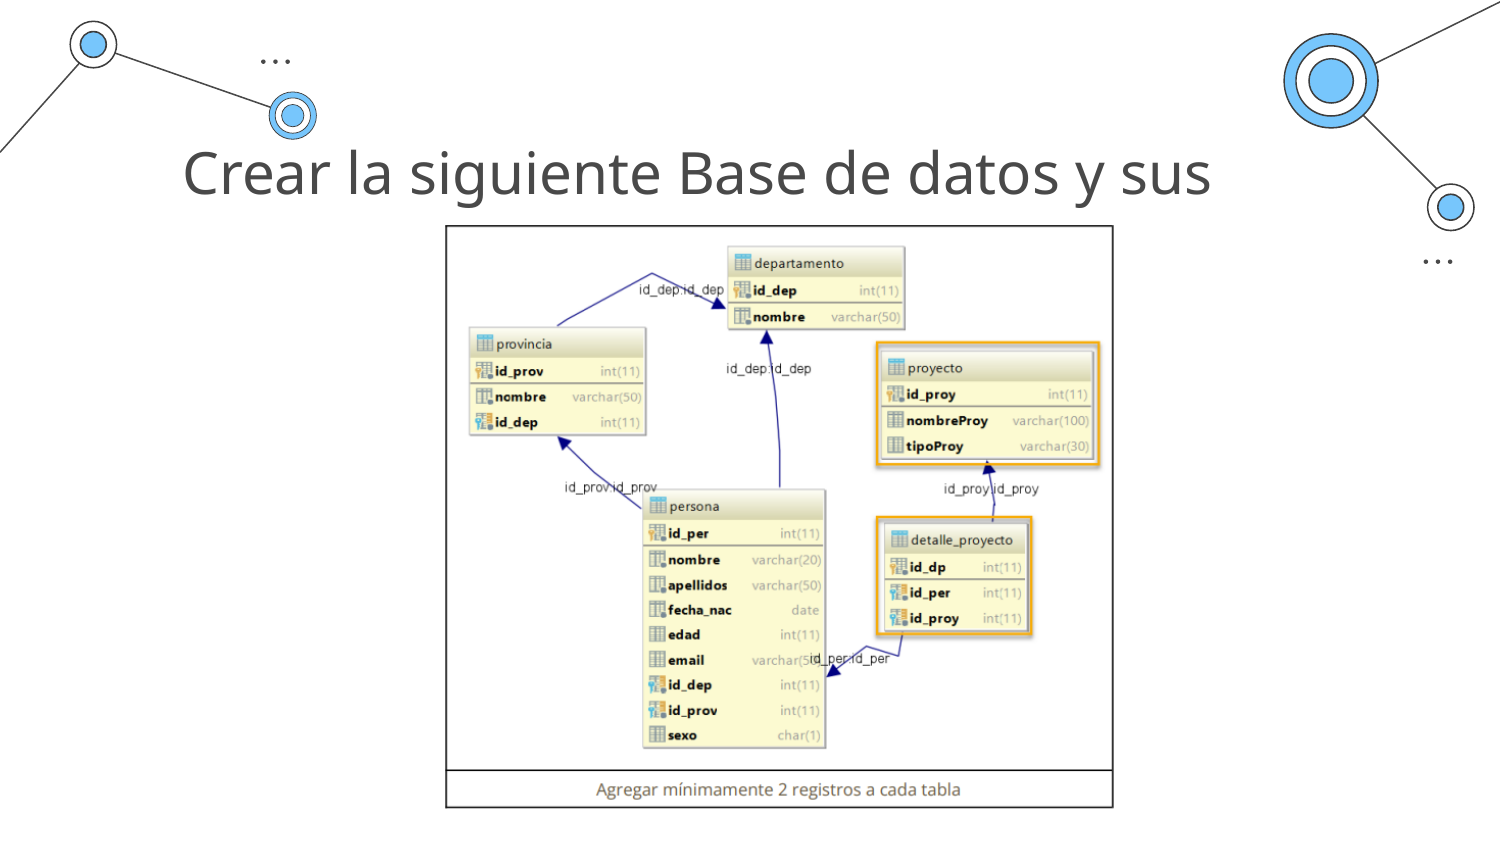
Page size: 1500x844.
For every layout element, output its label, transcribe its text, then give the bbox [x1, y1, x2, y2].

picture [435, 217, 1123, 817]
title Crear la siguiente Base de datos y sus registros. [66, 121, 1329, 216]
